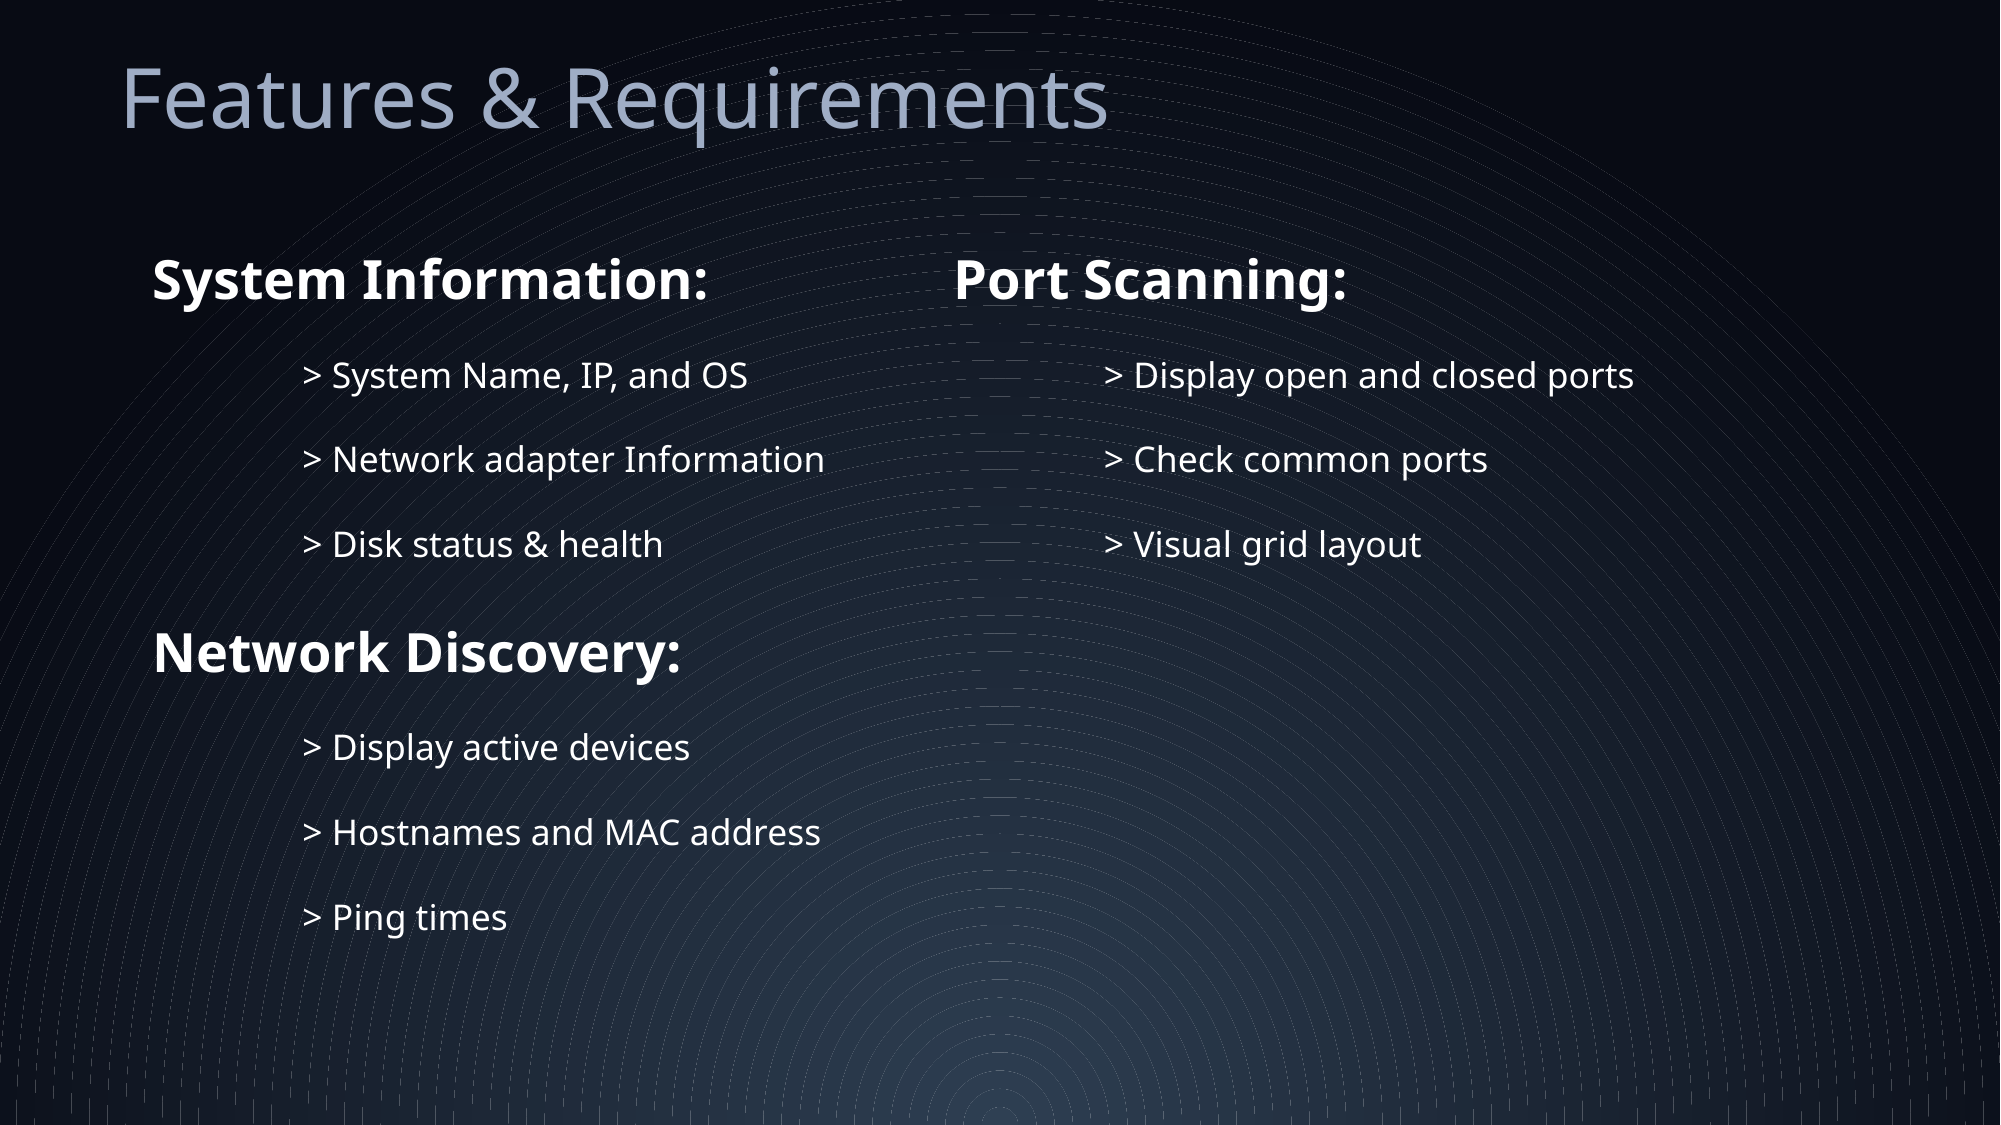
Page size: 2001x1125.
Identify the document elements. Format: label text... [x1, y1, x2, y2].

title Features & Requirements [104, 26, 1896, 177]
text_box Port Scanning: > Display open and closed ports > Check common ports > Visual grid layout [939, 205, 1741, 1027]
list System Information: > System Name, IP, and OS > Network adapter Information > Disk status & health Network Discovery: > Display active devices > Hostnames and MAC address > Ping times [137, 205, 939, 1027]
